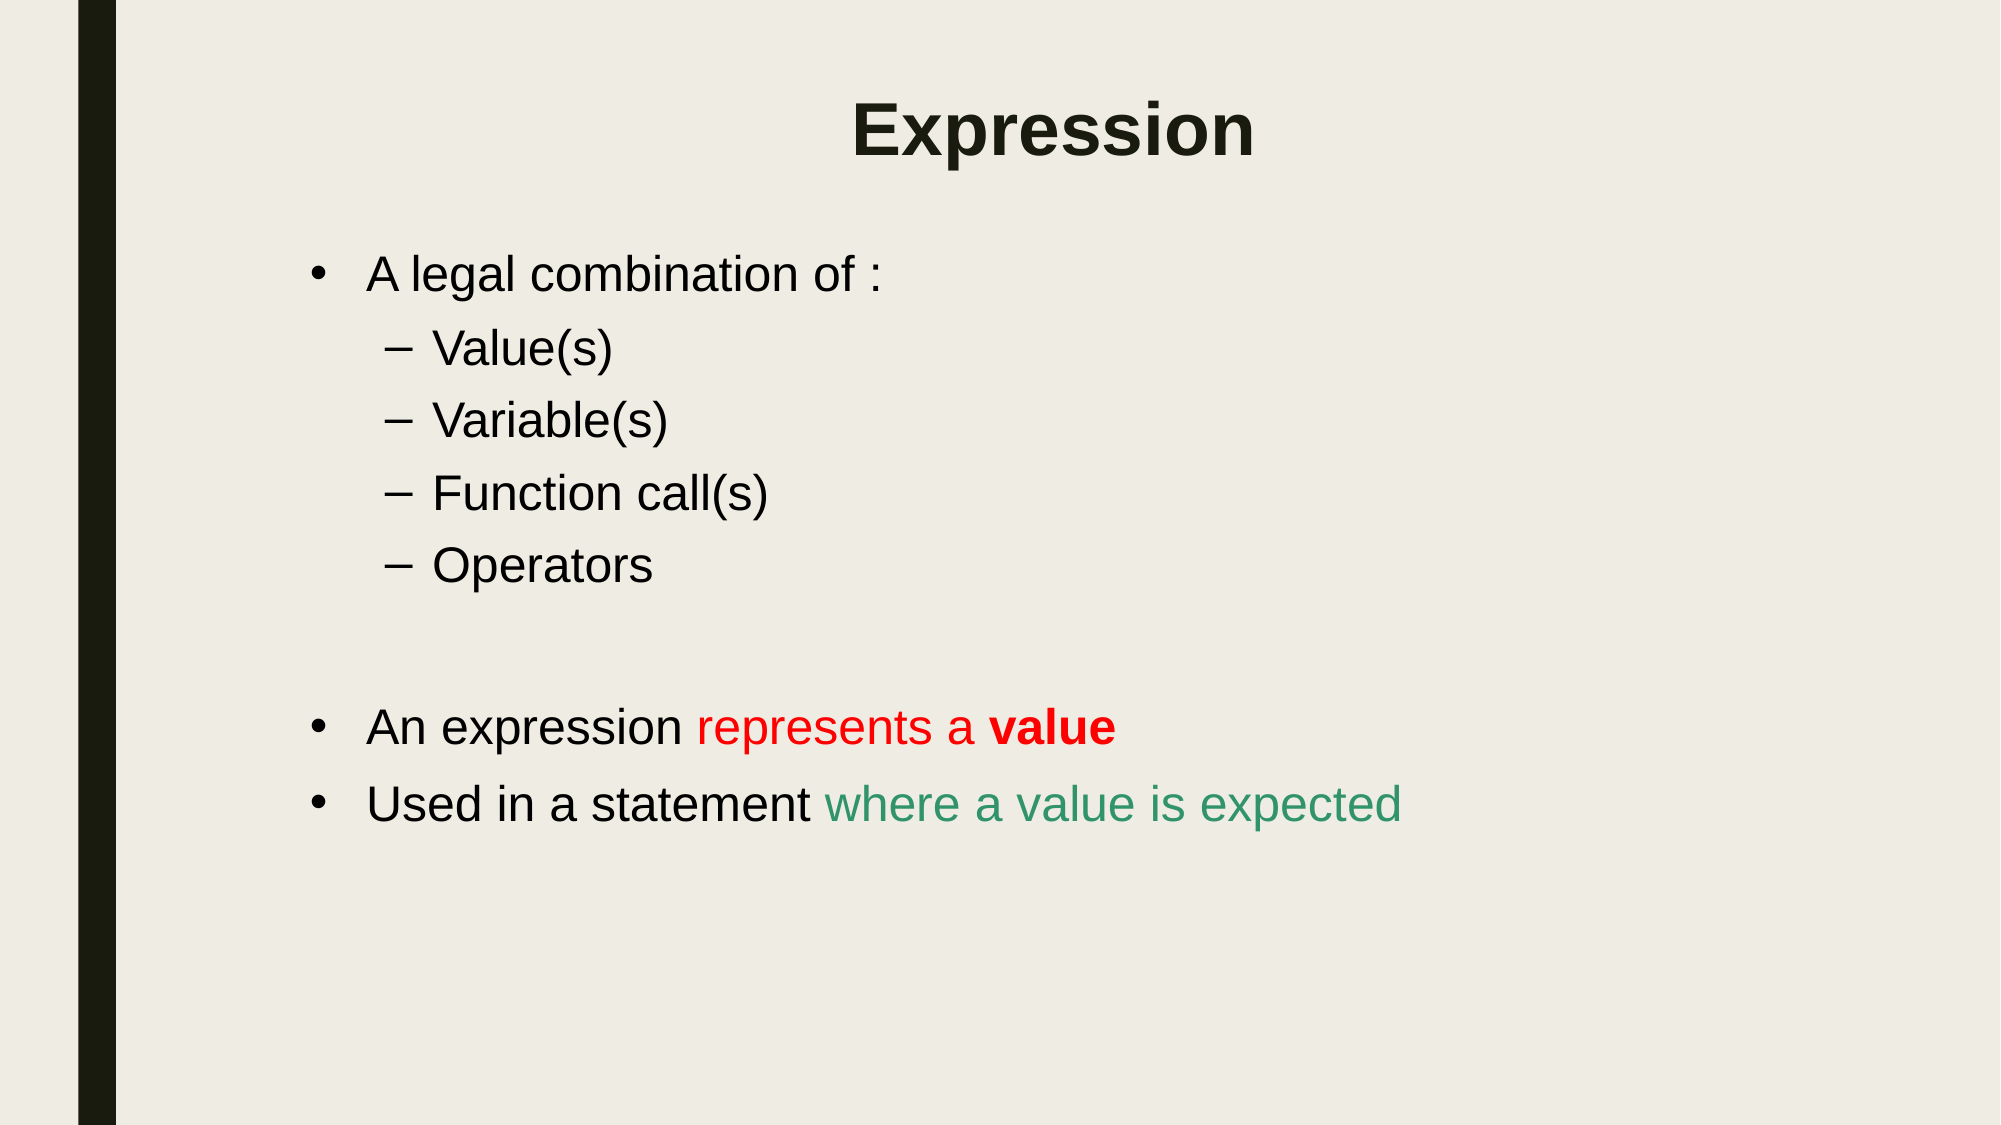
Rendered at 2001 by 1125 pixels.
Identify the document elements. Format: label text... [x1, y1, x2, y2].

title Expression [119, 80, 1758, 269]
text_box A legal combination of : Value(s) Variable(s) Function call(s) Operators An expression represents a value Used in a statement where a value is expected [307, 241, 1839, 832]
